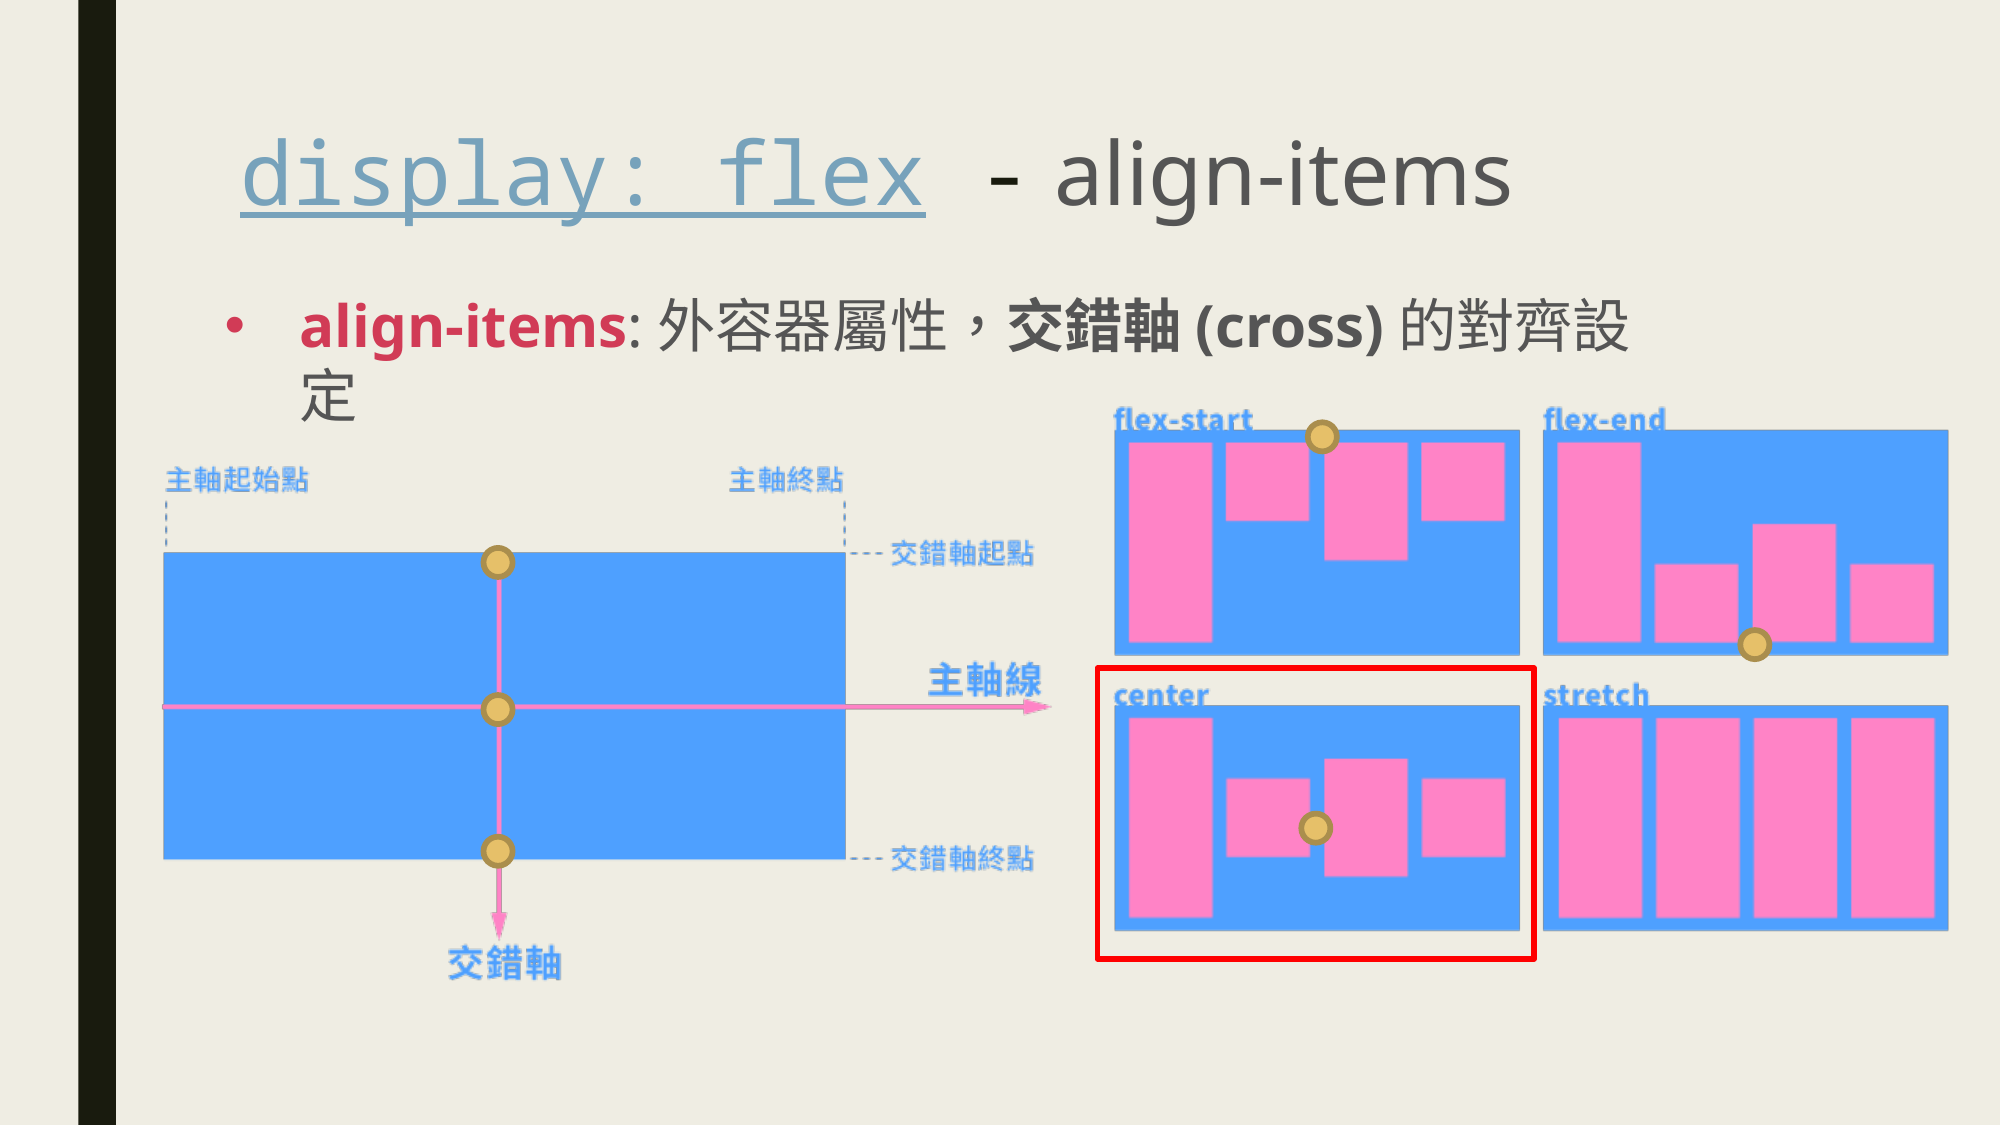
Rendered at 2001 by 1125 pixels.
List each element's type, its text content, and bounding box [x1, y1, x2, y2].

text_box [1095, 944, 1537, 962]
text_box align-items:外容器屬性，交錯軸(cross)的對齊設定 [209, 281, 1664, 437]
picture [124, 374, 2000, 999]
title display: flex - align-items [225, 112, 1800, 236]
